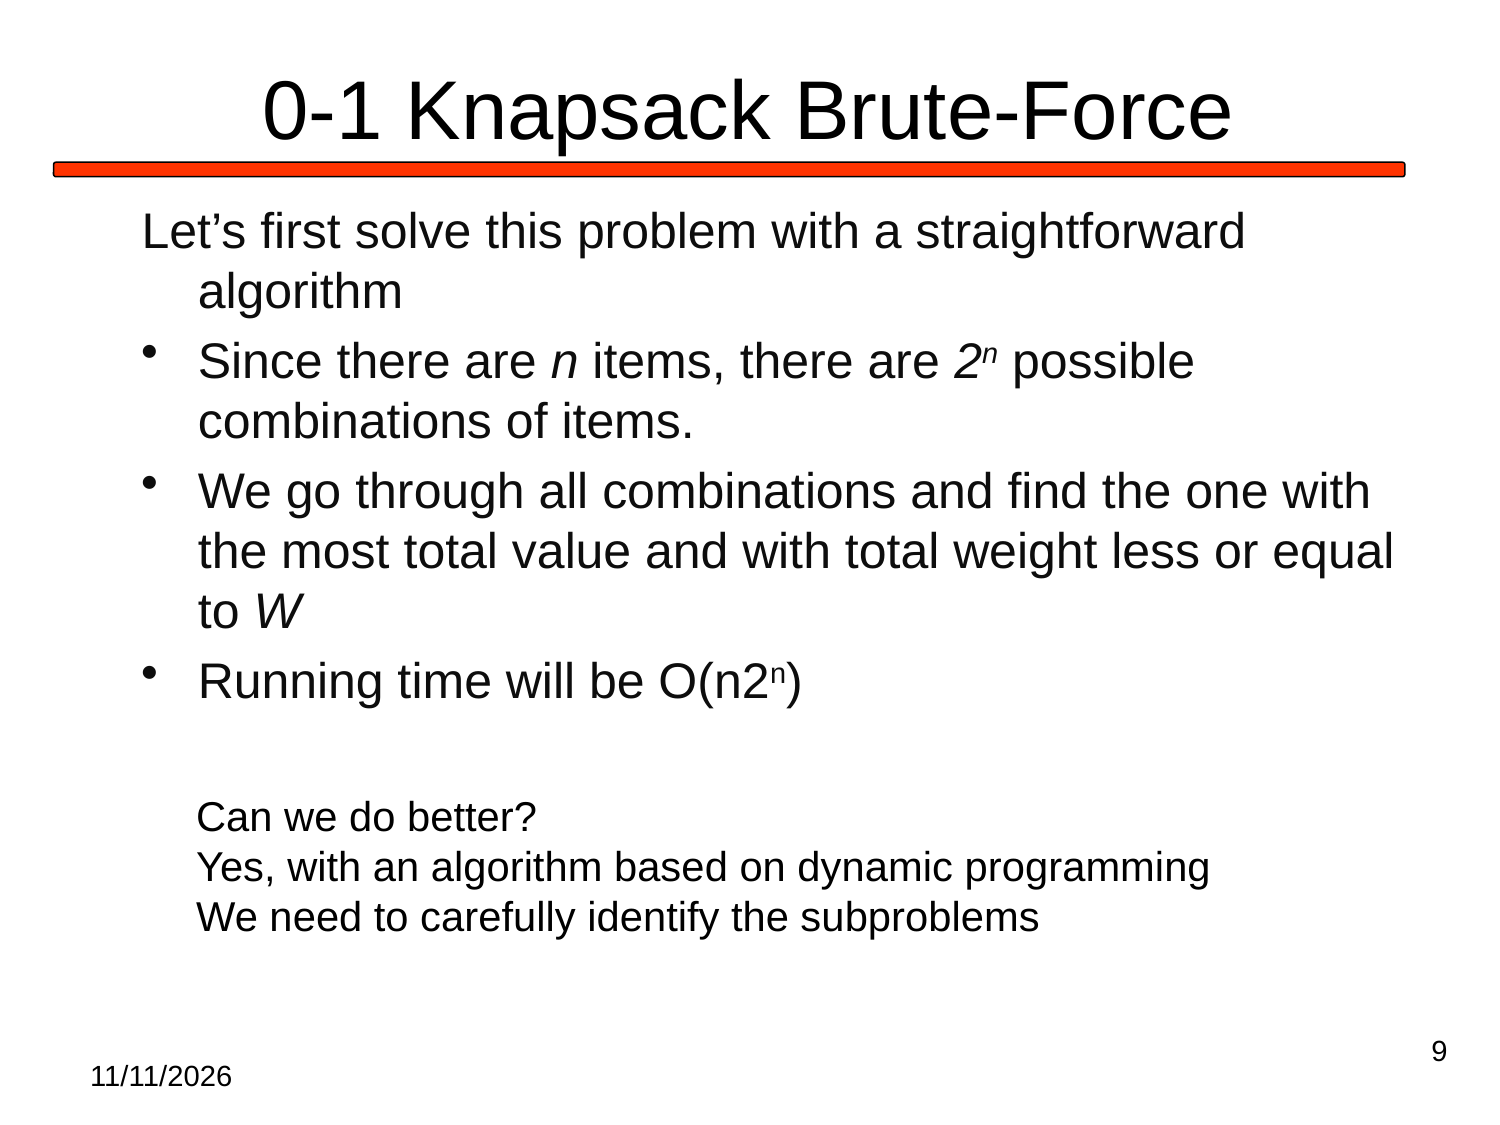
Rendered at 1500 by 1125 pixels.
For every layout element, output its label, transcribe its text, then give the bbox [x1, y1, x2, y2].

slide_number 9 [1149, 1025, 1463, 1100]
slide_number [75, 1049, 425, 1103]
title 0-1 Knapsack Brute-Force [48, 0, 1449, 213]
list Let’s first solve this problem with a straightforward algorithm Since there are n items, there are 2n possible combinations of items. We go through all combinations and find the one with the most total value and with total weight less or equal to W Running time will be O(n2n) [126, 190, 1460, 904]
text_box Can we do better? Yes, with an algorithm based on dynamic programming We need to carefully identify the subproblems [181, 781, 1421, 947]
